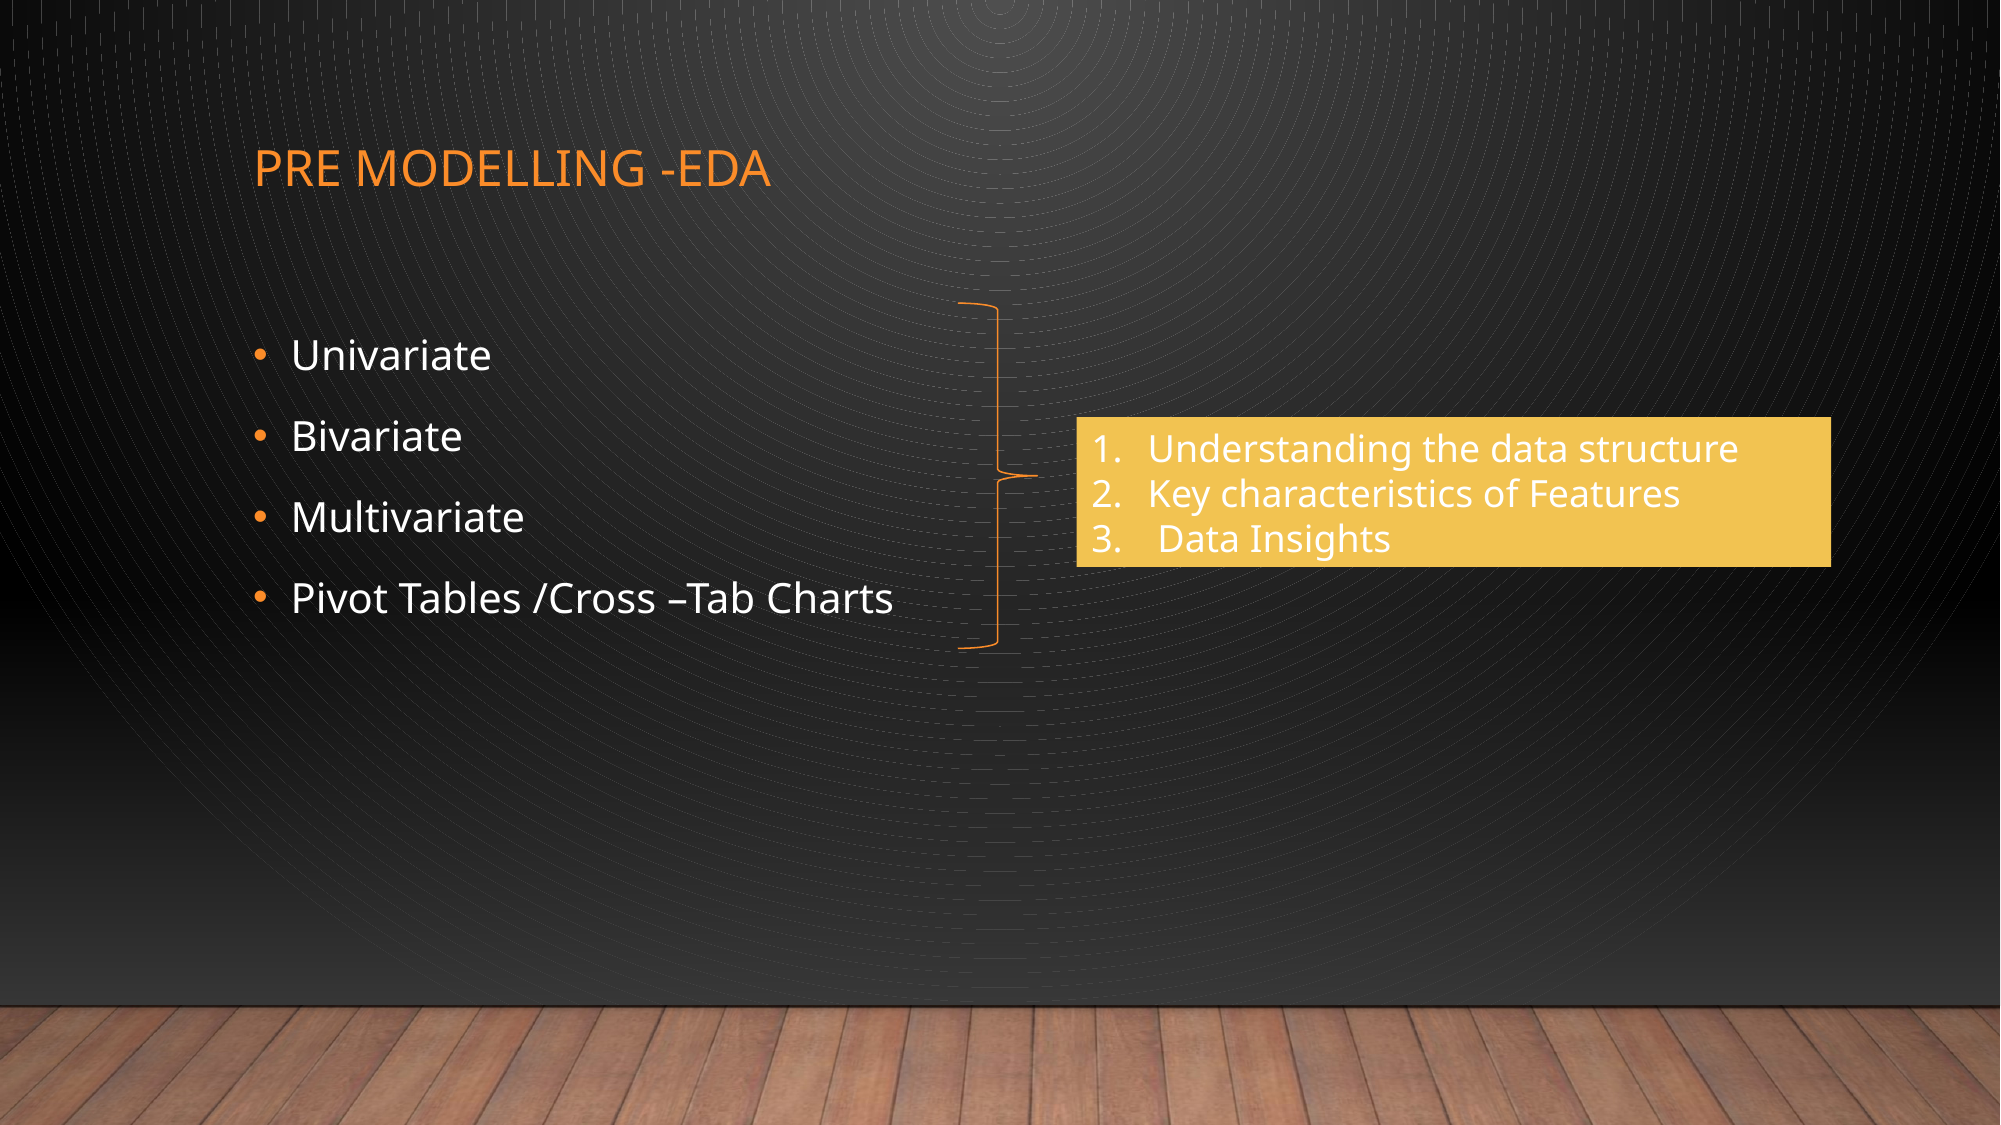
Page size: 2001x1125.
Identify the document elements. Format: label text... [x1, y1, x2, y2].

text_box [957, 302, 1039, 650]
list Univariate Bivariate Multivariate Pivot Tables /Cross –Tab Charts [238, 240, 989, 721]
title Pre modelling -EDA [238, 131, 1763, 210]
picture [0, 1005, 2000, 1125]
text_box Understanding the data structure Key characteristics of Features Data Insights [1076, 417, 1832, 567]
